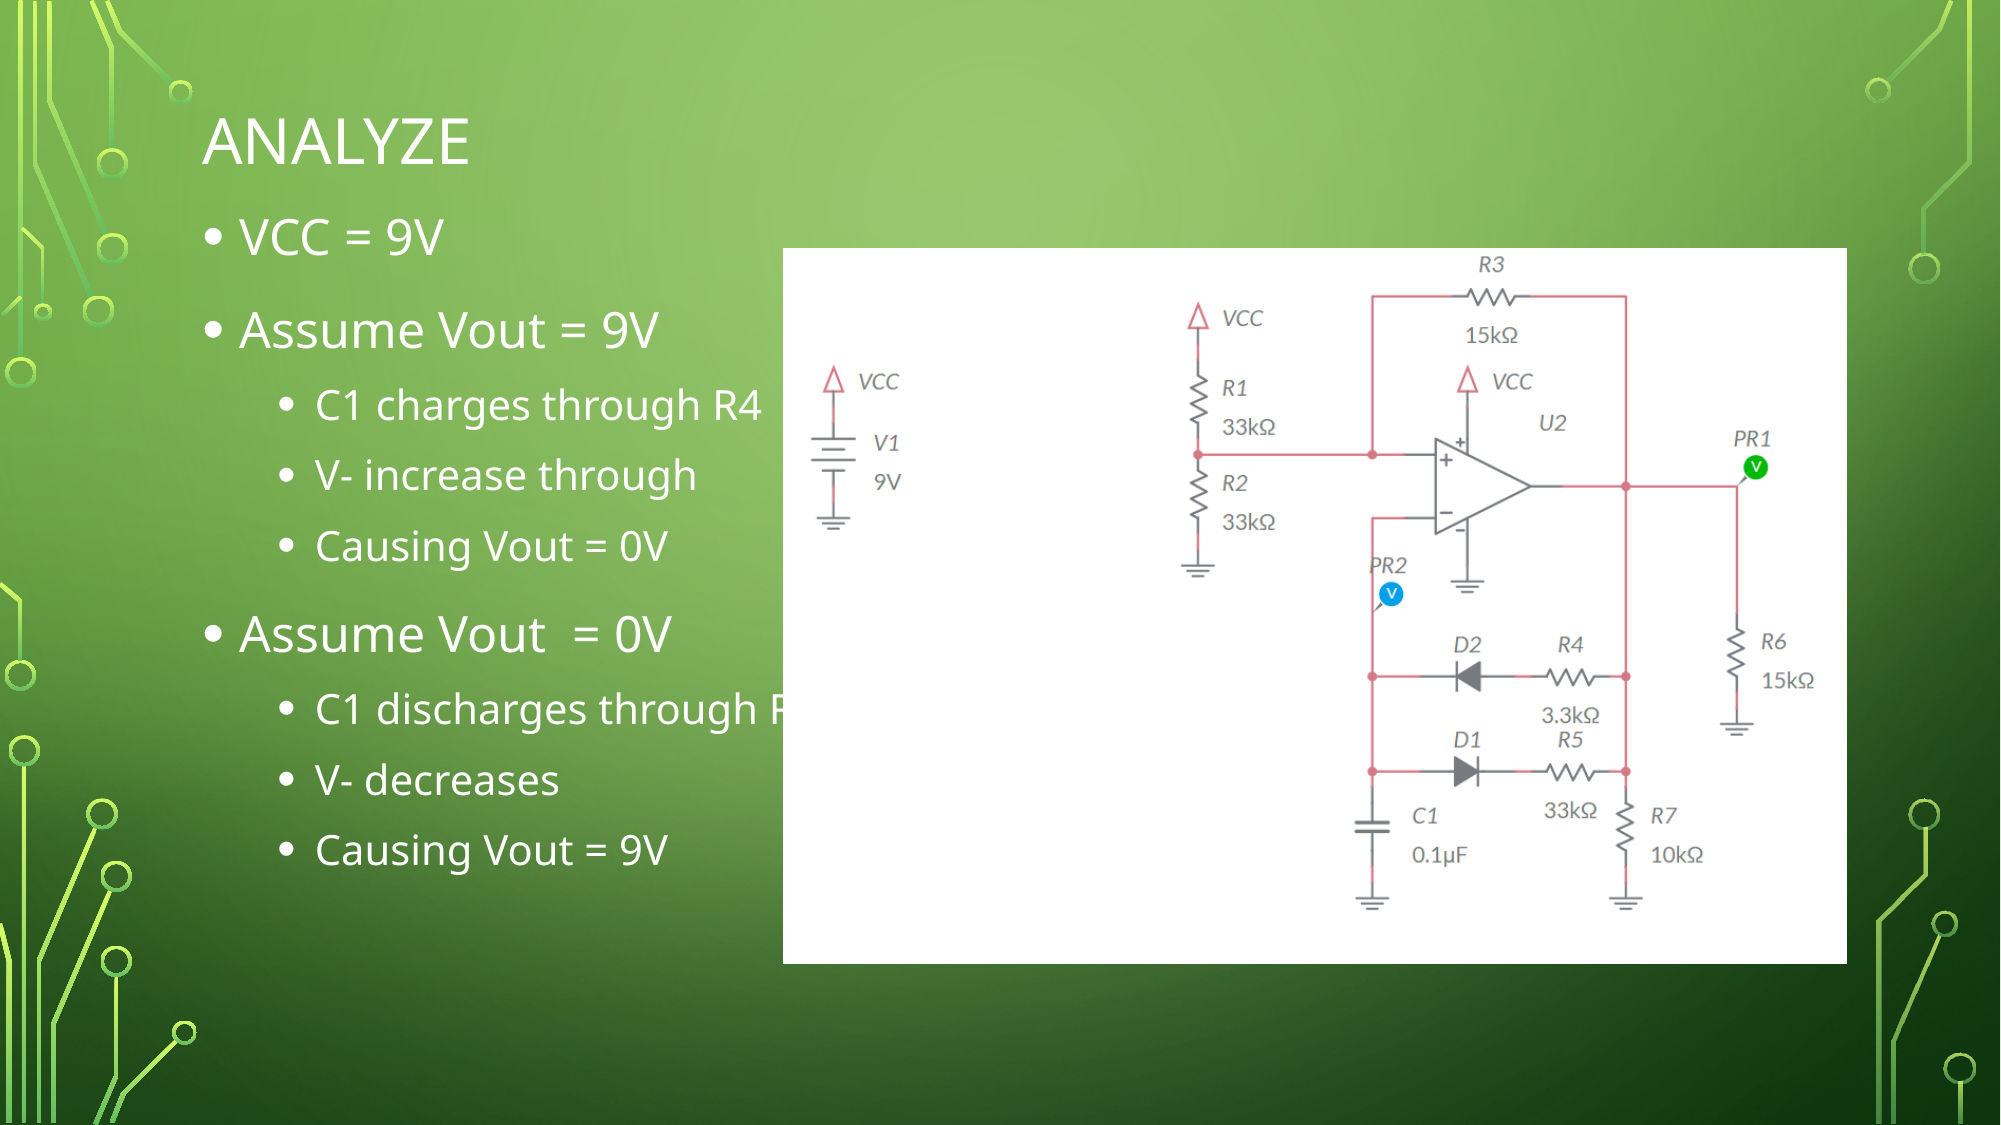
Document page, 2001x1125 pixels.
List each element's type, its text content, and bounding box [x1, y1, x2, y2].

title Analyze [187, 101, 1813, 185]
picture [783, 248, 1847, 964]
list VCC = 9V Assume Vout = 9V C1 charges through R4 V- increase through Causing Vout = 0V Assume Vout = 0V C1 discharges through R5 V- decreases Causing Vout = 9V [187, 185, 1813, 950]
